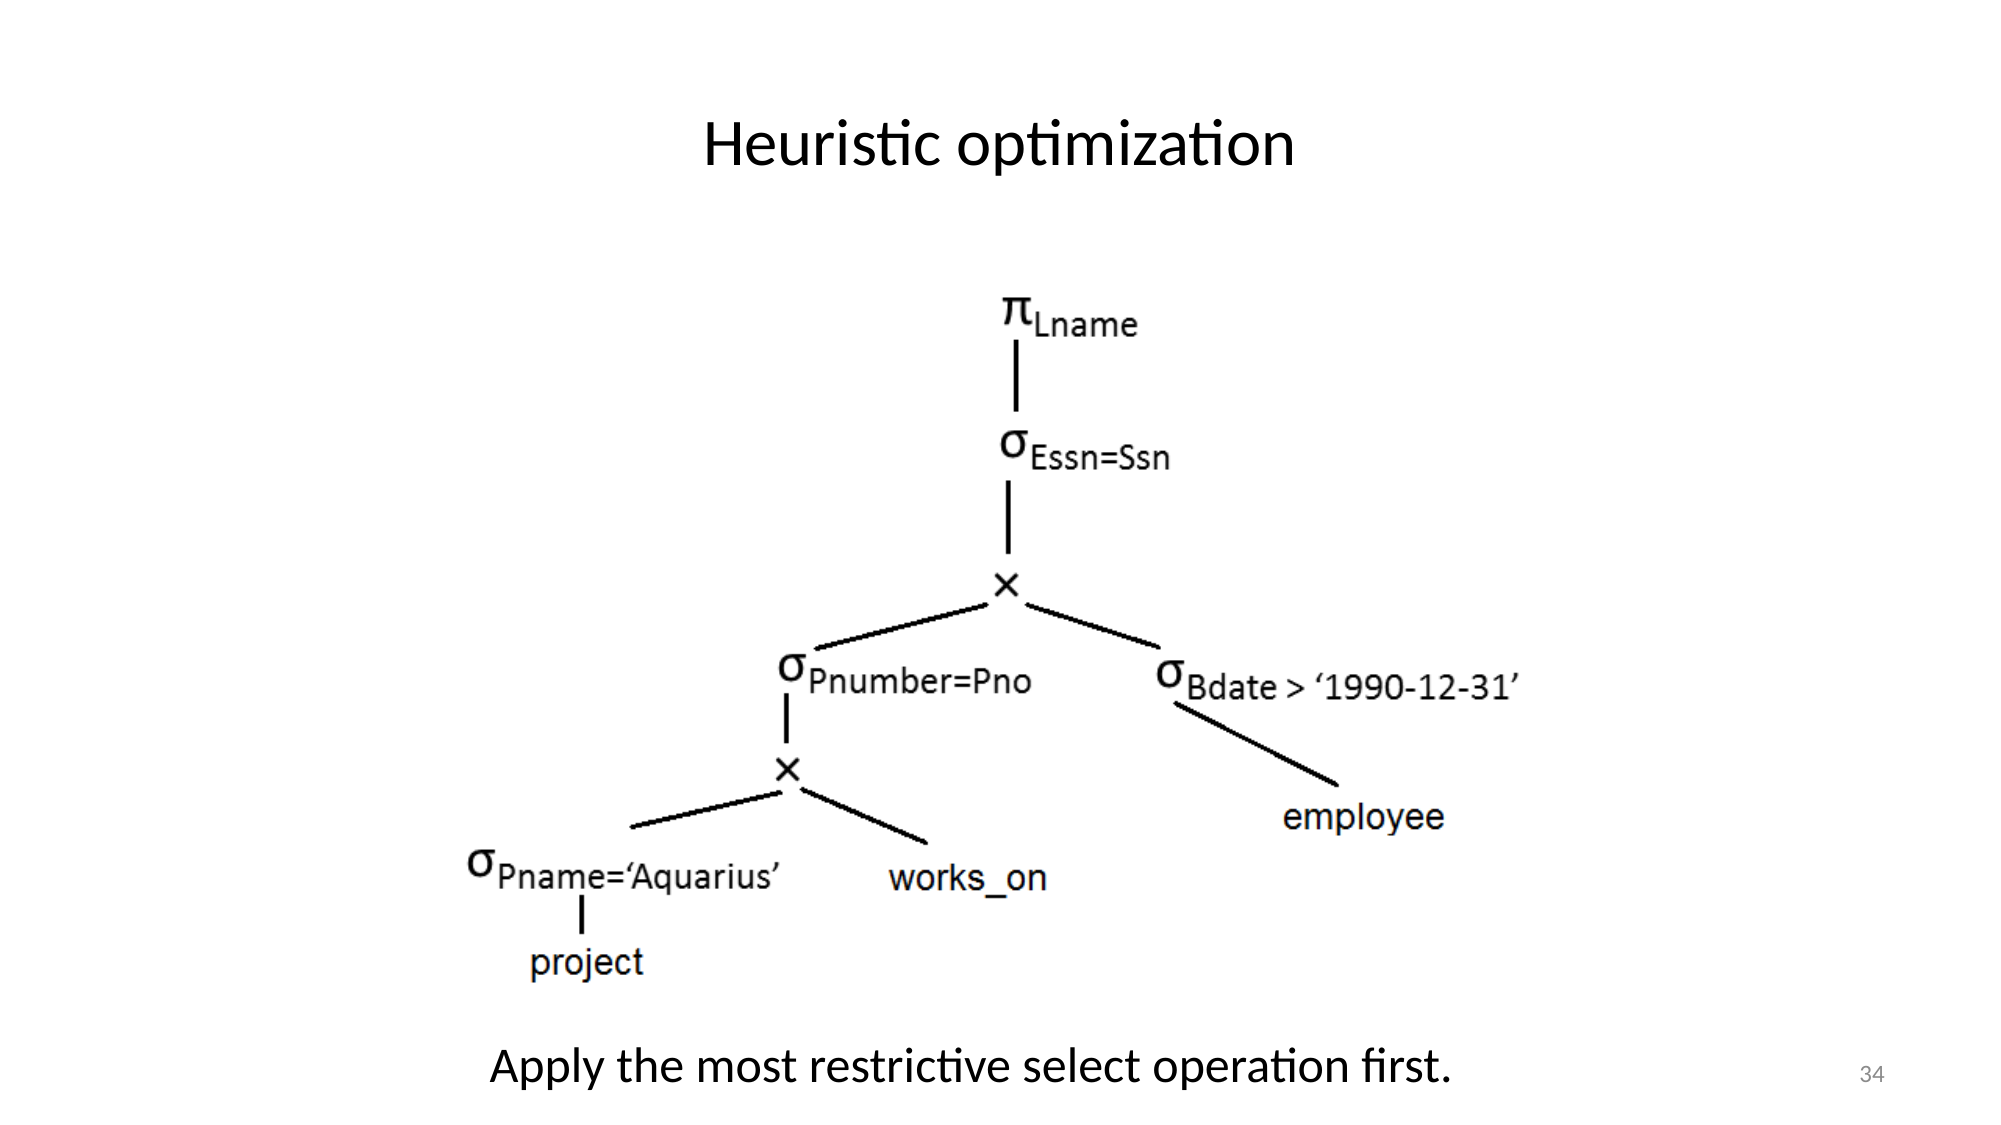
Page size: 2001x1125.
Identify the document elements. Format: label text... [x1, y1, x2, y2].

text_box Apply the most restrictive select operation first. [474, 1024, 1525, 1100]
slide_number 34 [1433, 1042, 1900, 1103]
title Heuristic optimization [99, 45, 1900, 233]
picture [438, 279, 1562, 1001]
